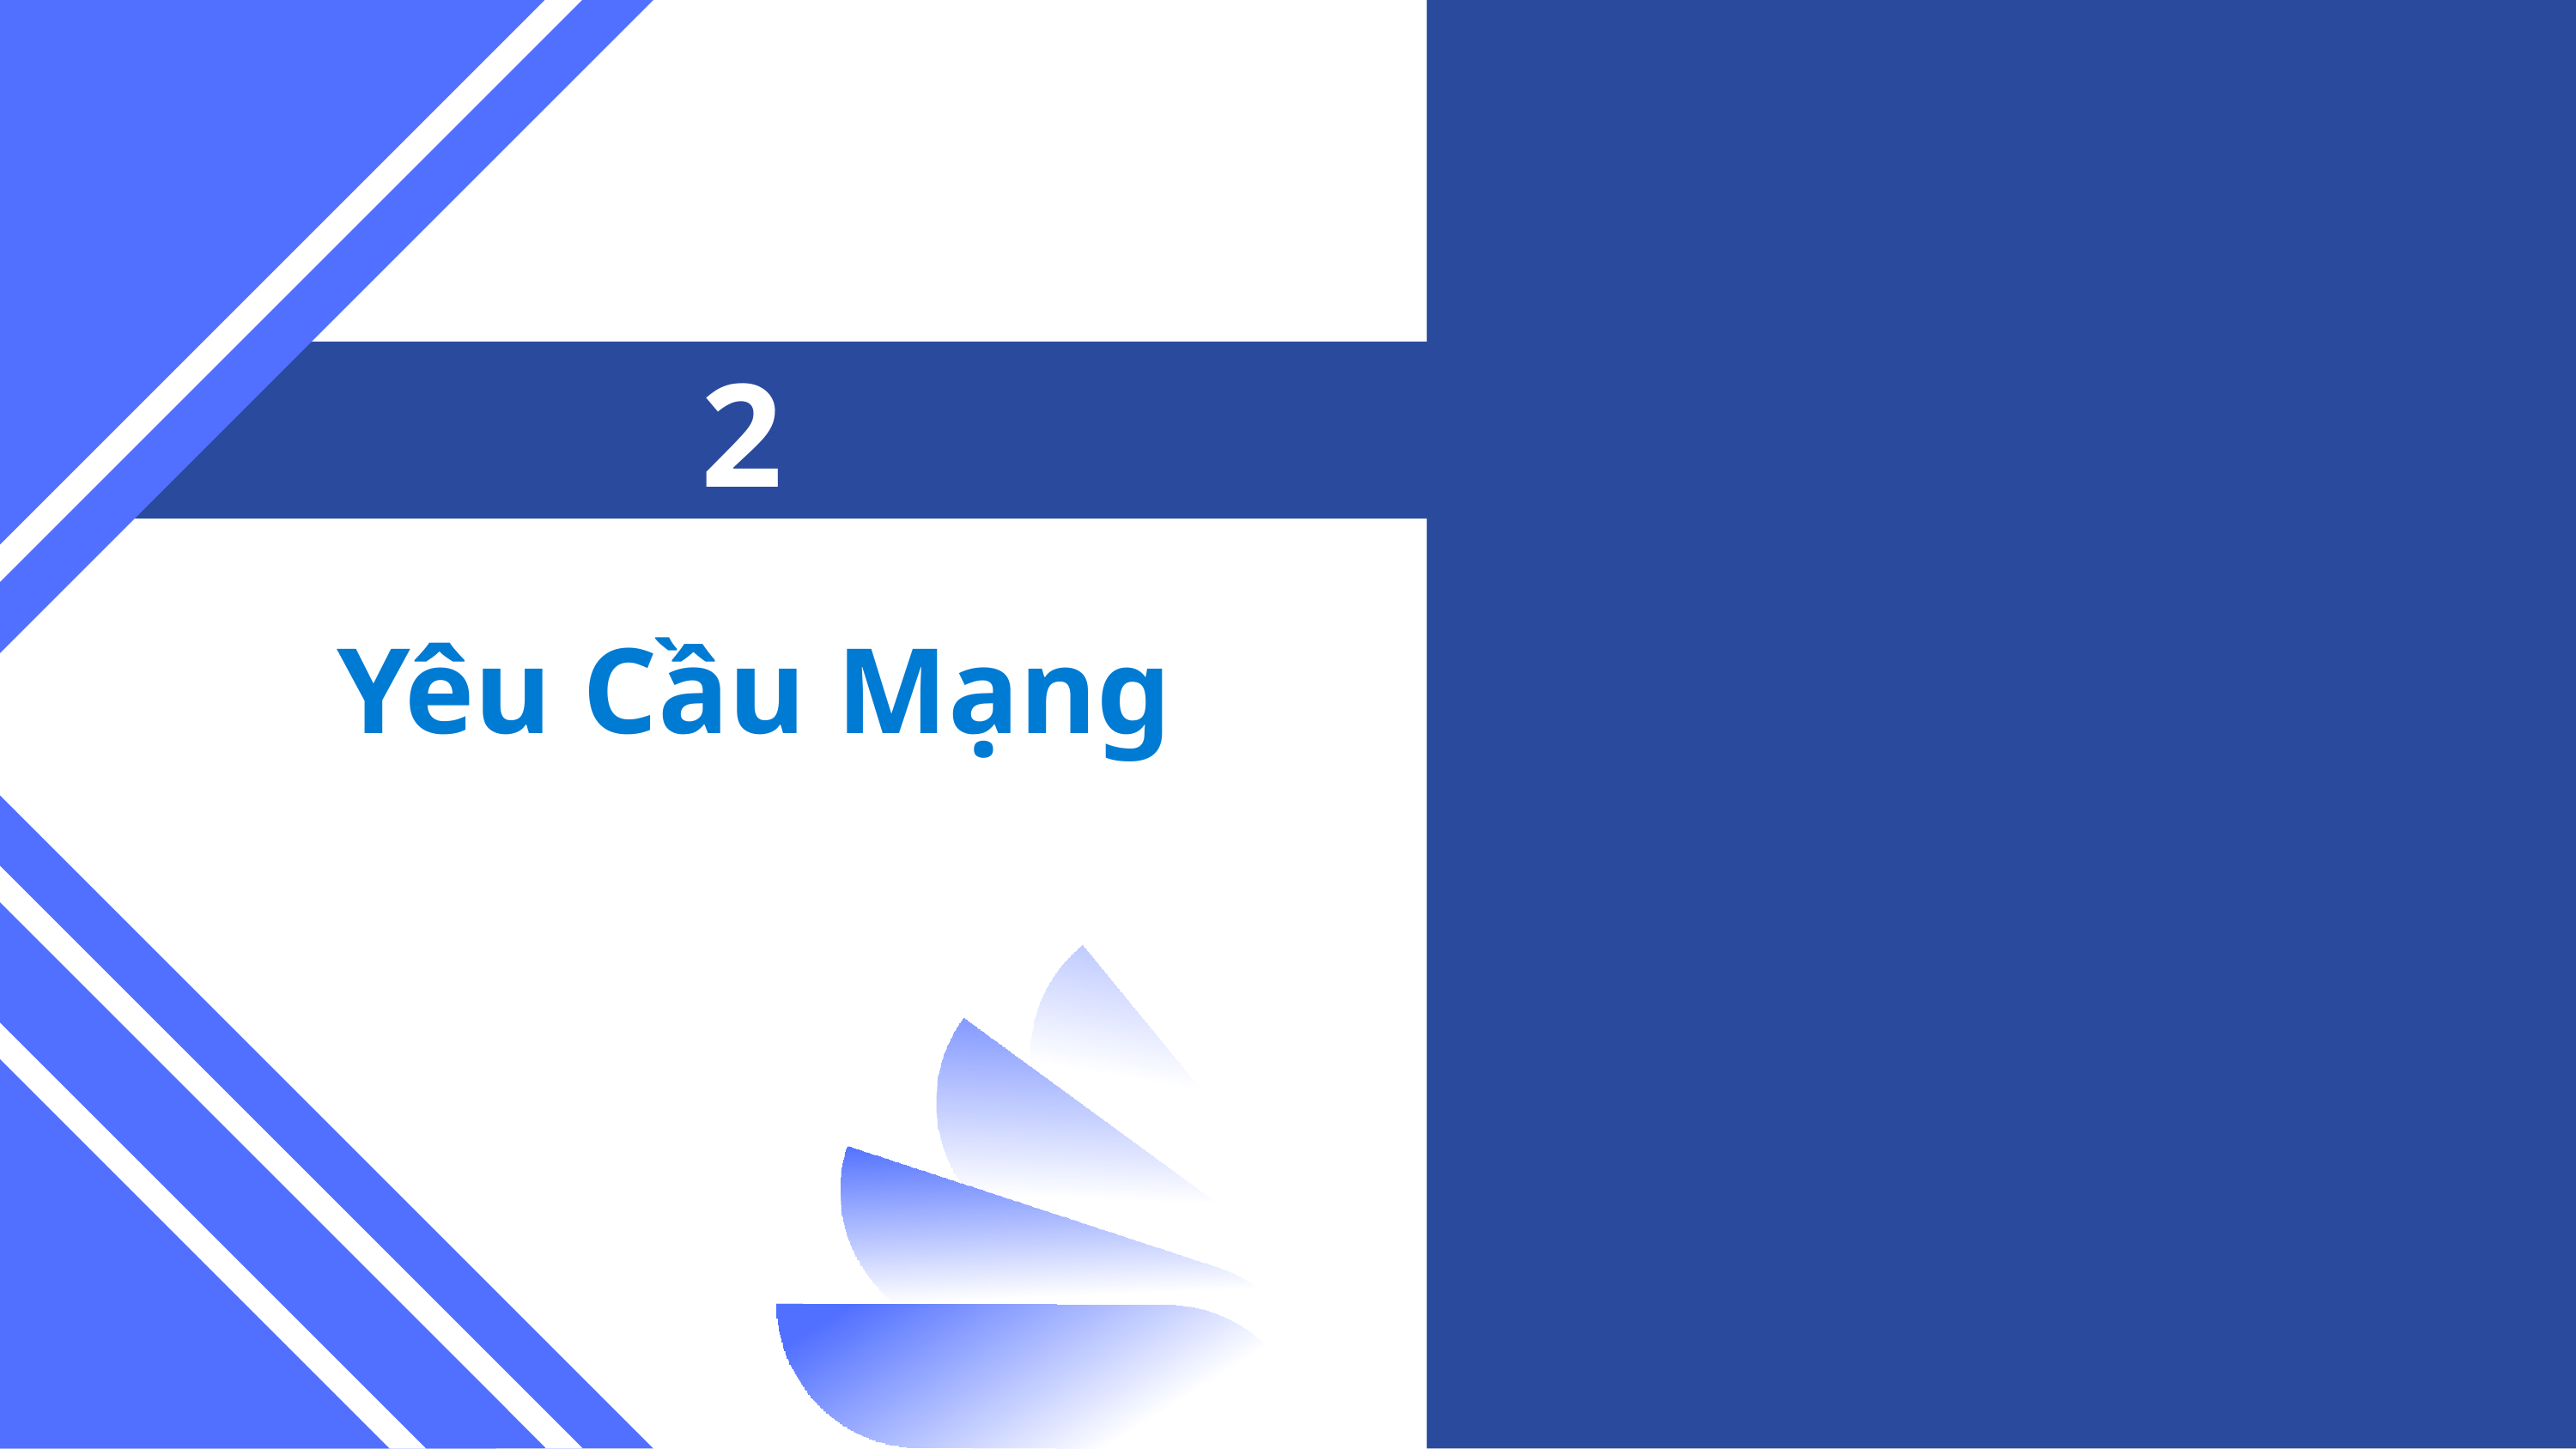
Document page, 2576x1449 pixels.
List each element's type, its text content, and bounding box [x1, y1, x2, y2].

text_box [0, 0, 1444, 654]
text_box Yêu Cầu Mạng [335, 663, 1291, 757]
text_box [0, 795, 654, 1449]
text_box [1426, 0, 2576, 1449]
picture [776, 945, 1362, 1449]
